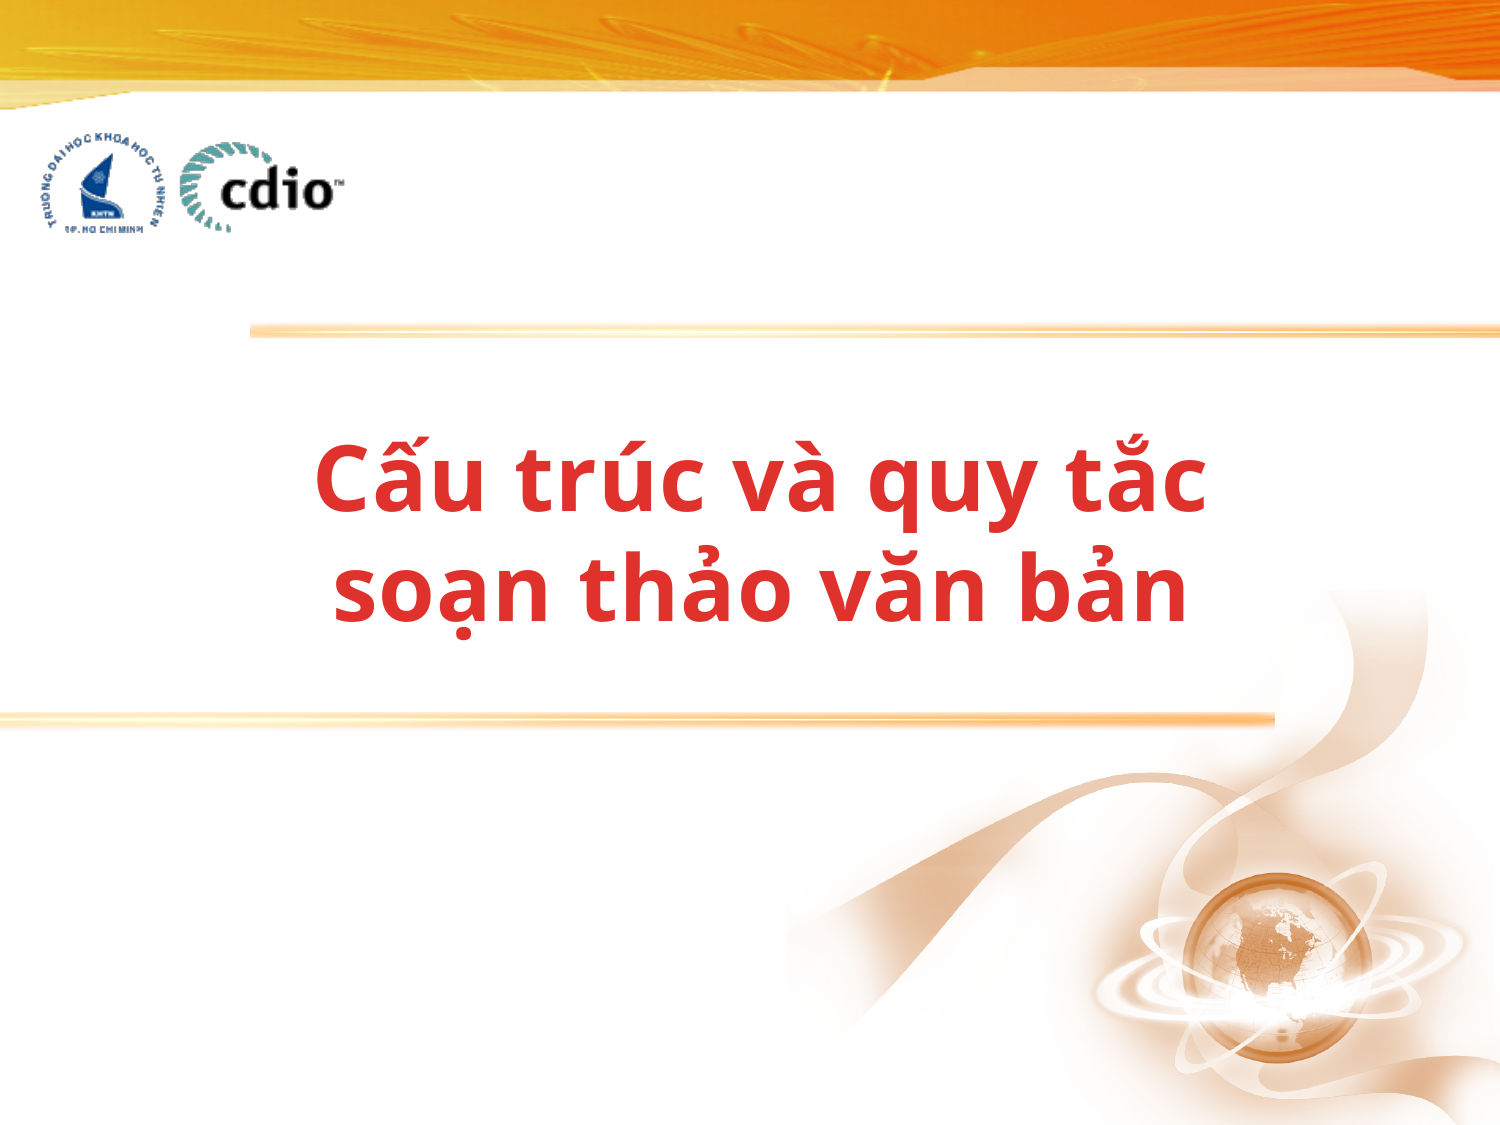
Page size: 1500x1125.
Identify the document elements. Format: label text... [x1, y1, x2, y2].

picture [177, 141, 350, 240]
picture [39, 133, 165, 233]
picture [0, 0, 1500, 113]
title Cấu trúc và quy tắc soạn thảo văn bản [62, 408, 1463, 650]
